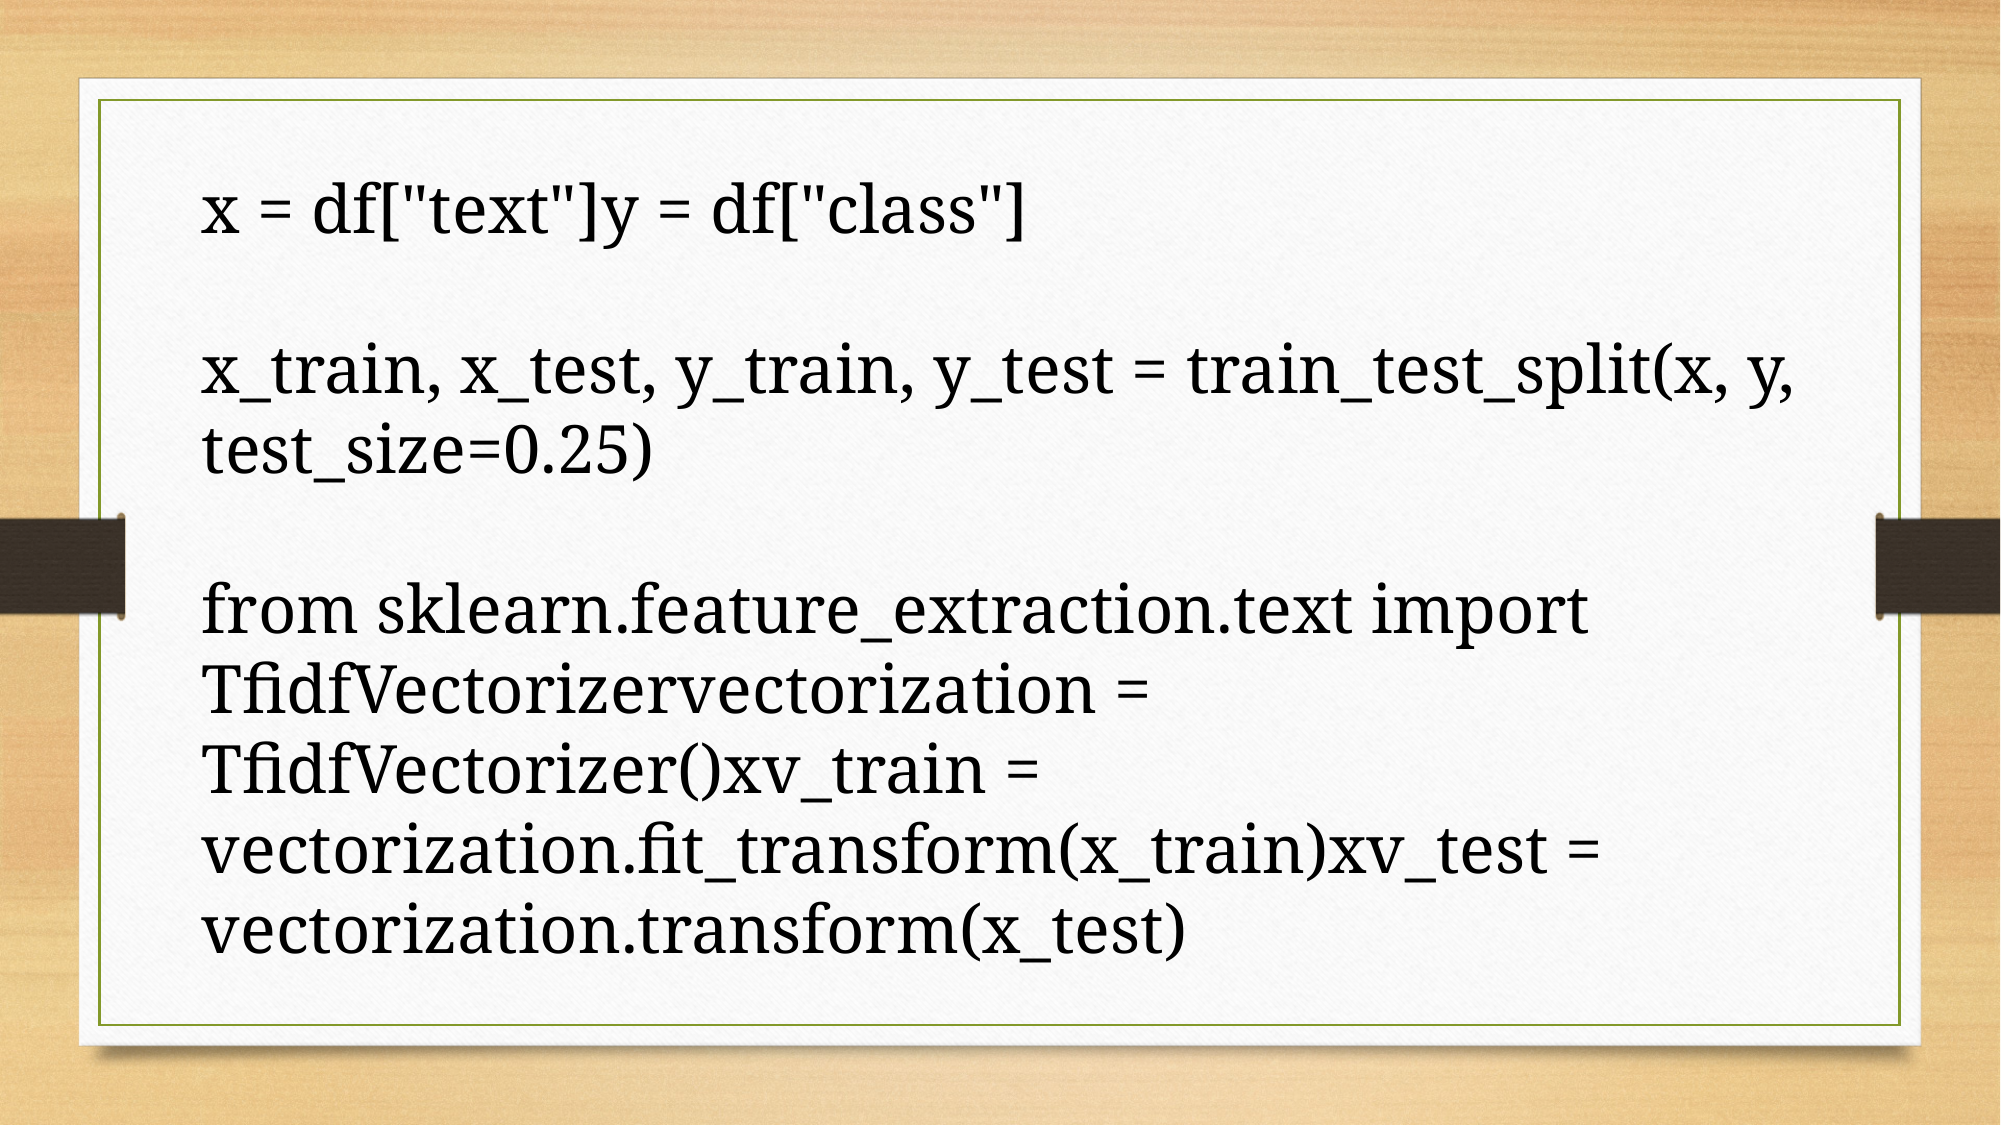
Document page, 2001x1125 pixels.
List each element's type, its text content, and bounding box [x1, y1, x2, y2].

text_box x = df["text"]y = df["class"] x_train, x_test, y_train, y_test = train_test_split(x, y, test_size=0.25) from sklearn.feature_extraction.text import TfidfVectorizervectorization = TfidfVectorizer()xv_train = vectorization.fit_transform(x_train)xv_test = vectorization.transform(x_test) [187, 159, 1865, 974]
picture [0, 0, 2001, 1125]
